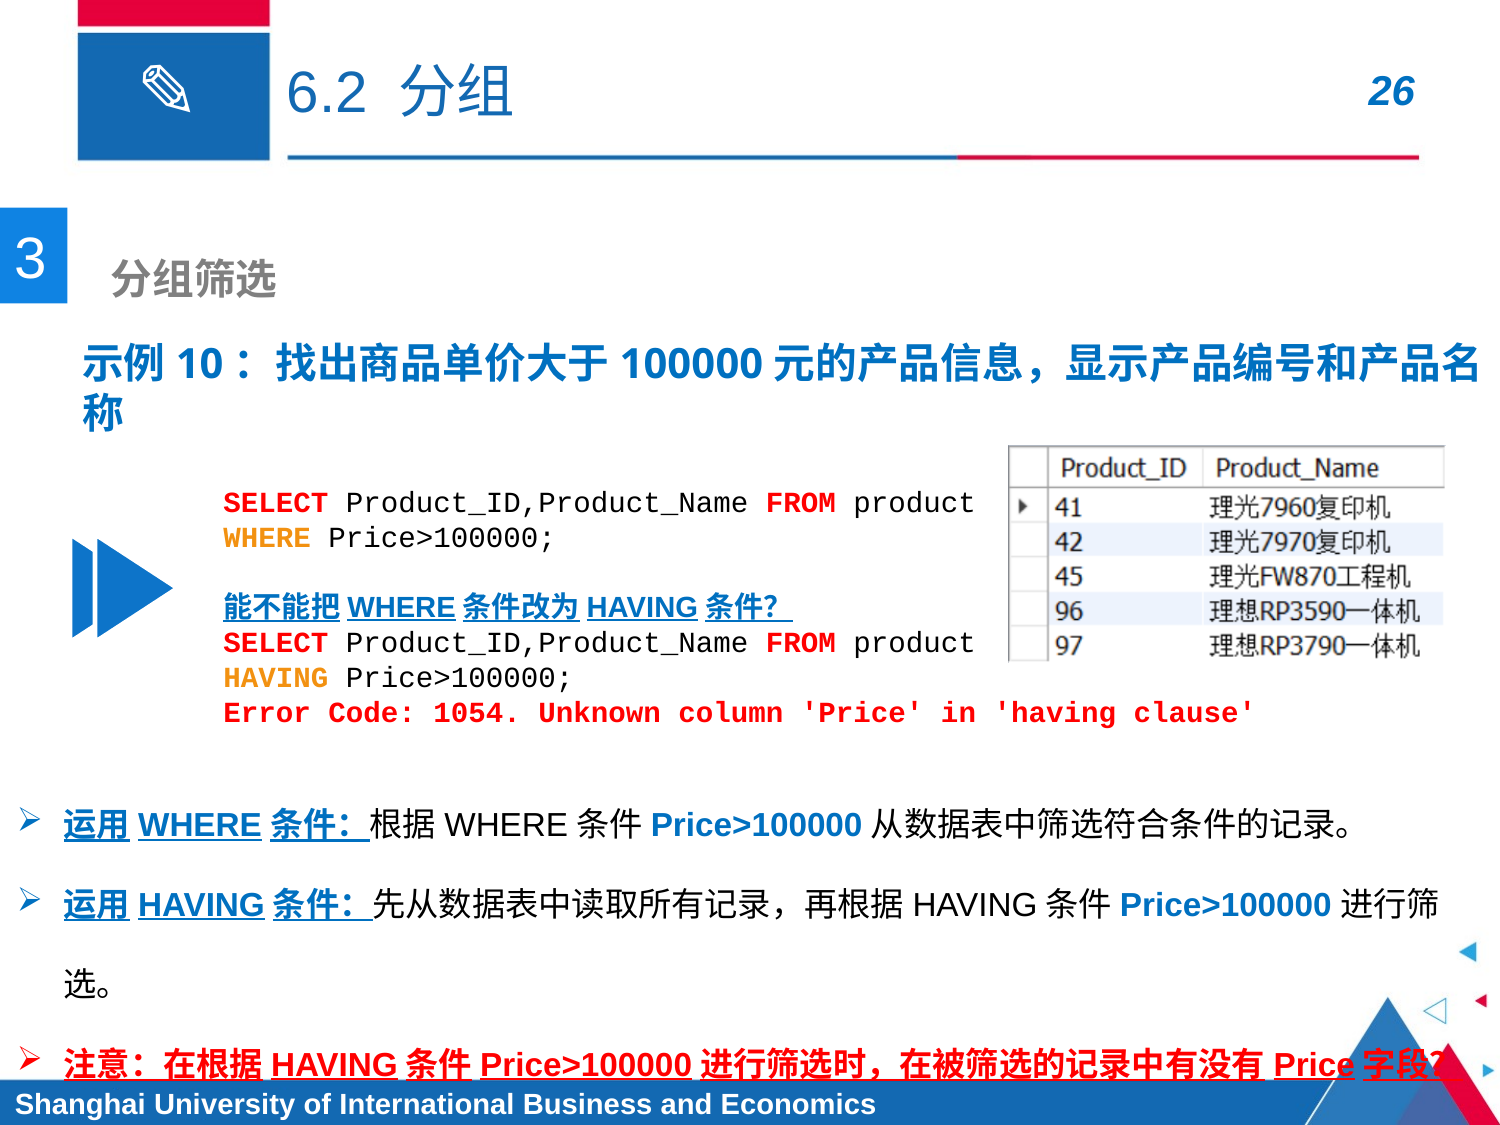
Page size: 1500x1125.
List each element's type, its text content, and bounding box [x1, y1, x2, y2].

picture [0, 0, 1500, 1125]
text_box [69, 533, 178, 643]
title 6.2 分组 [271, 25, 1046, 153]
text_box 分组筛选 [70, 245, 842, 310]
text_box 运用WHERE条件：根据WHERE条件Price>100000从数据表中筛选符合条件的记录。 运用HAVING条件：先从数据表中读取所有记录，再根据HAVING条件Price>100000进行筛选。 注意：在根据HAVING条件Price>100000进行筛选时，在被筛选的记录中有没有Price字段？能不能得到想要的结果？ [2, 756, 1500, 1125]
text_box SELECT Product_ID,Product_Name FROM product WHERE Price>100000; 能不能把WHERE条件改为HAVING条件？ SELECT Product_ID,Product_Name FROM product HAVING Price>100000; Error Code: 1054. Unknown column 'Price' in 'having clause' [171, 475, 1436, 736]
text_box 示例10：找出商品单价大于100000元的产品信息，显示产品编号和产品名称 [67, 329, 1500, 445]
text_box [0, 207, 68, 304]
